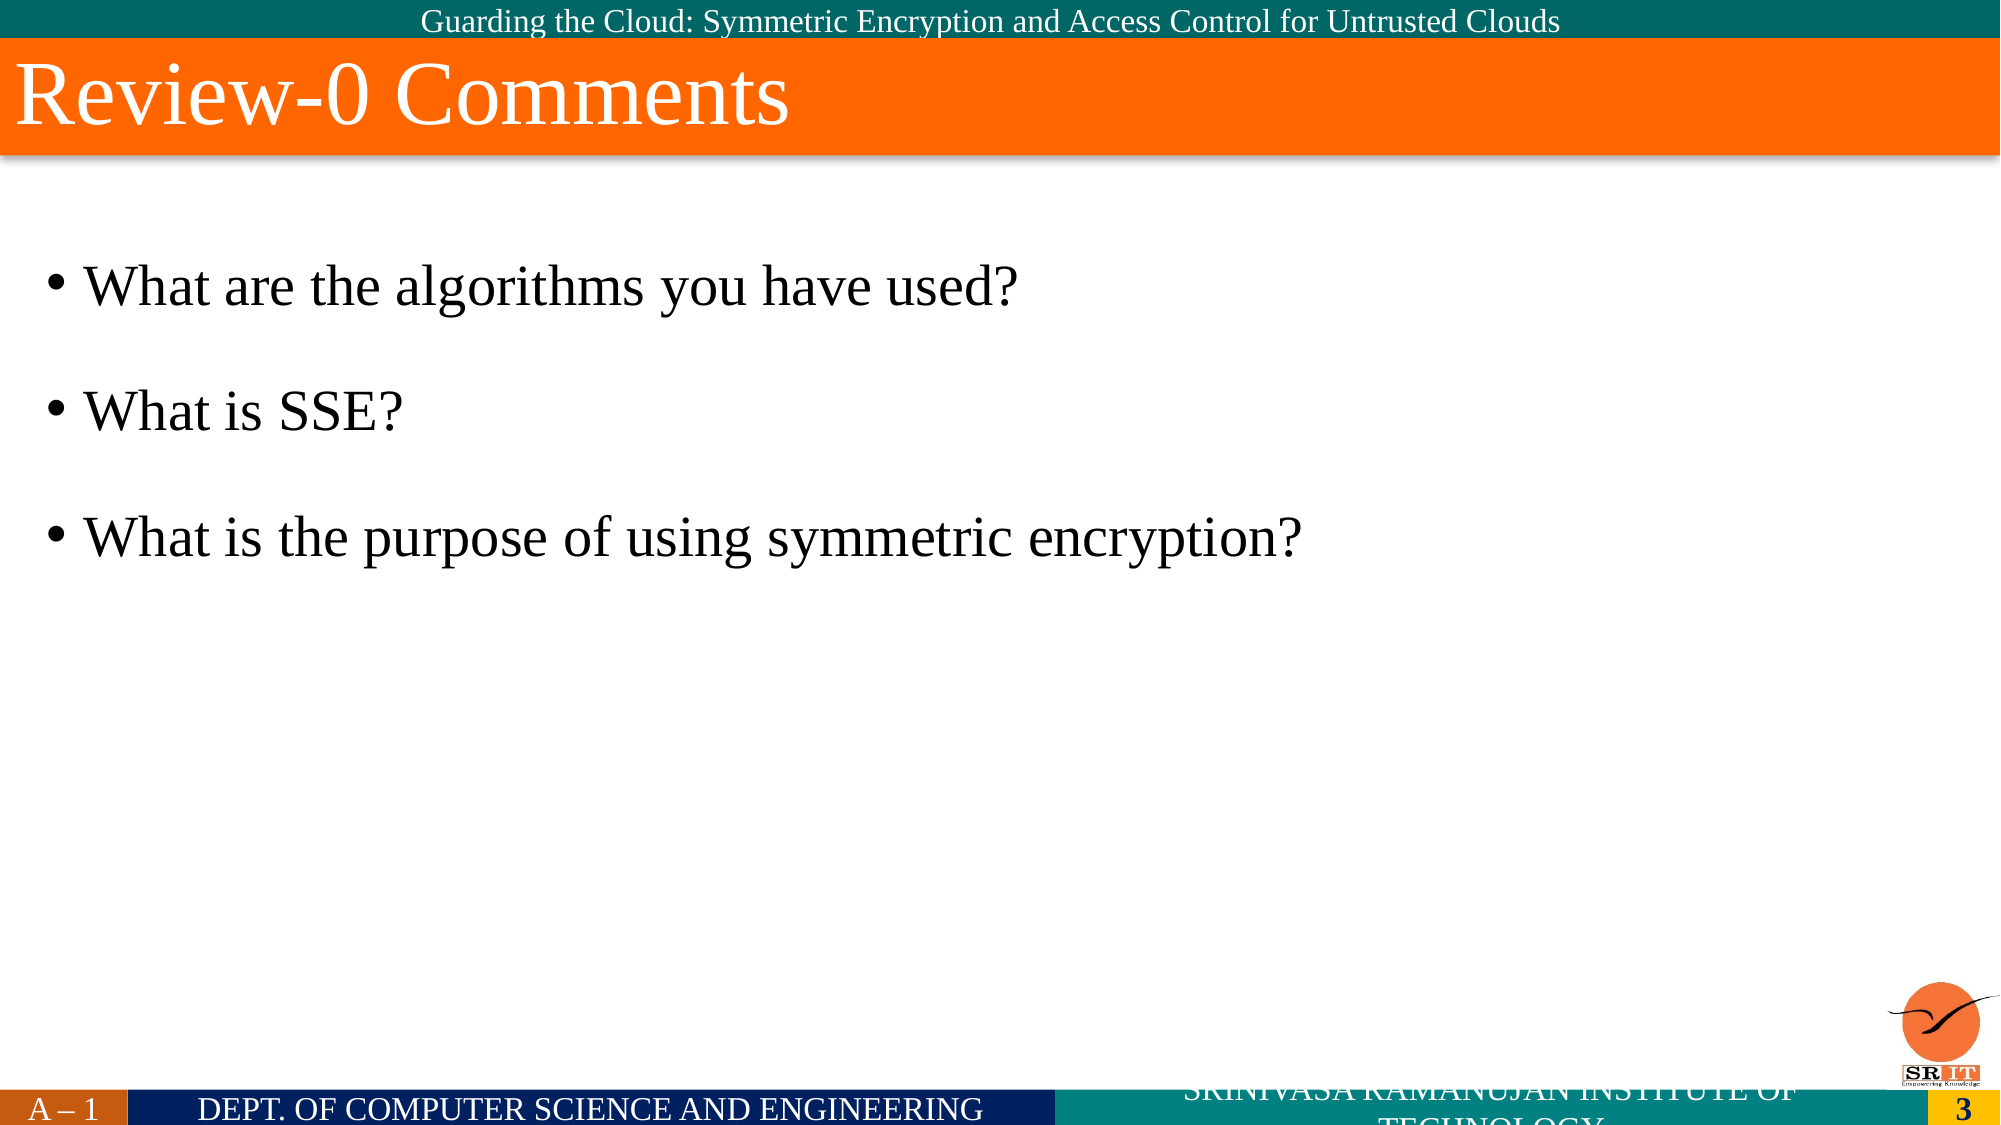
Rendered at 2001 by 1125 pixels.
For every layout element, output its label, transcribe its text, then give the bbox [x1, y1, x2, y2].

list What are the algorithms you have used? What is SSE? What is the purpose of using symmetric encryption? [31, 204, 1965, 1087]
title Review-0 Comments [0, 38, 2000, 156]
picture [1887, 977, 2000, 1090]
